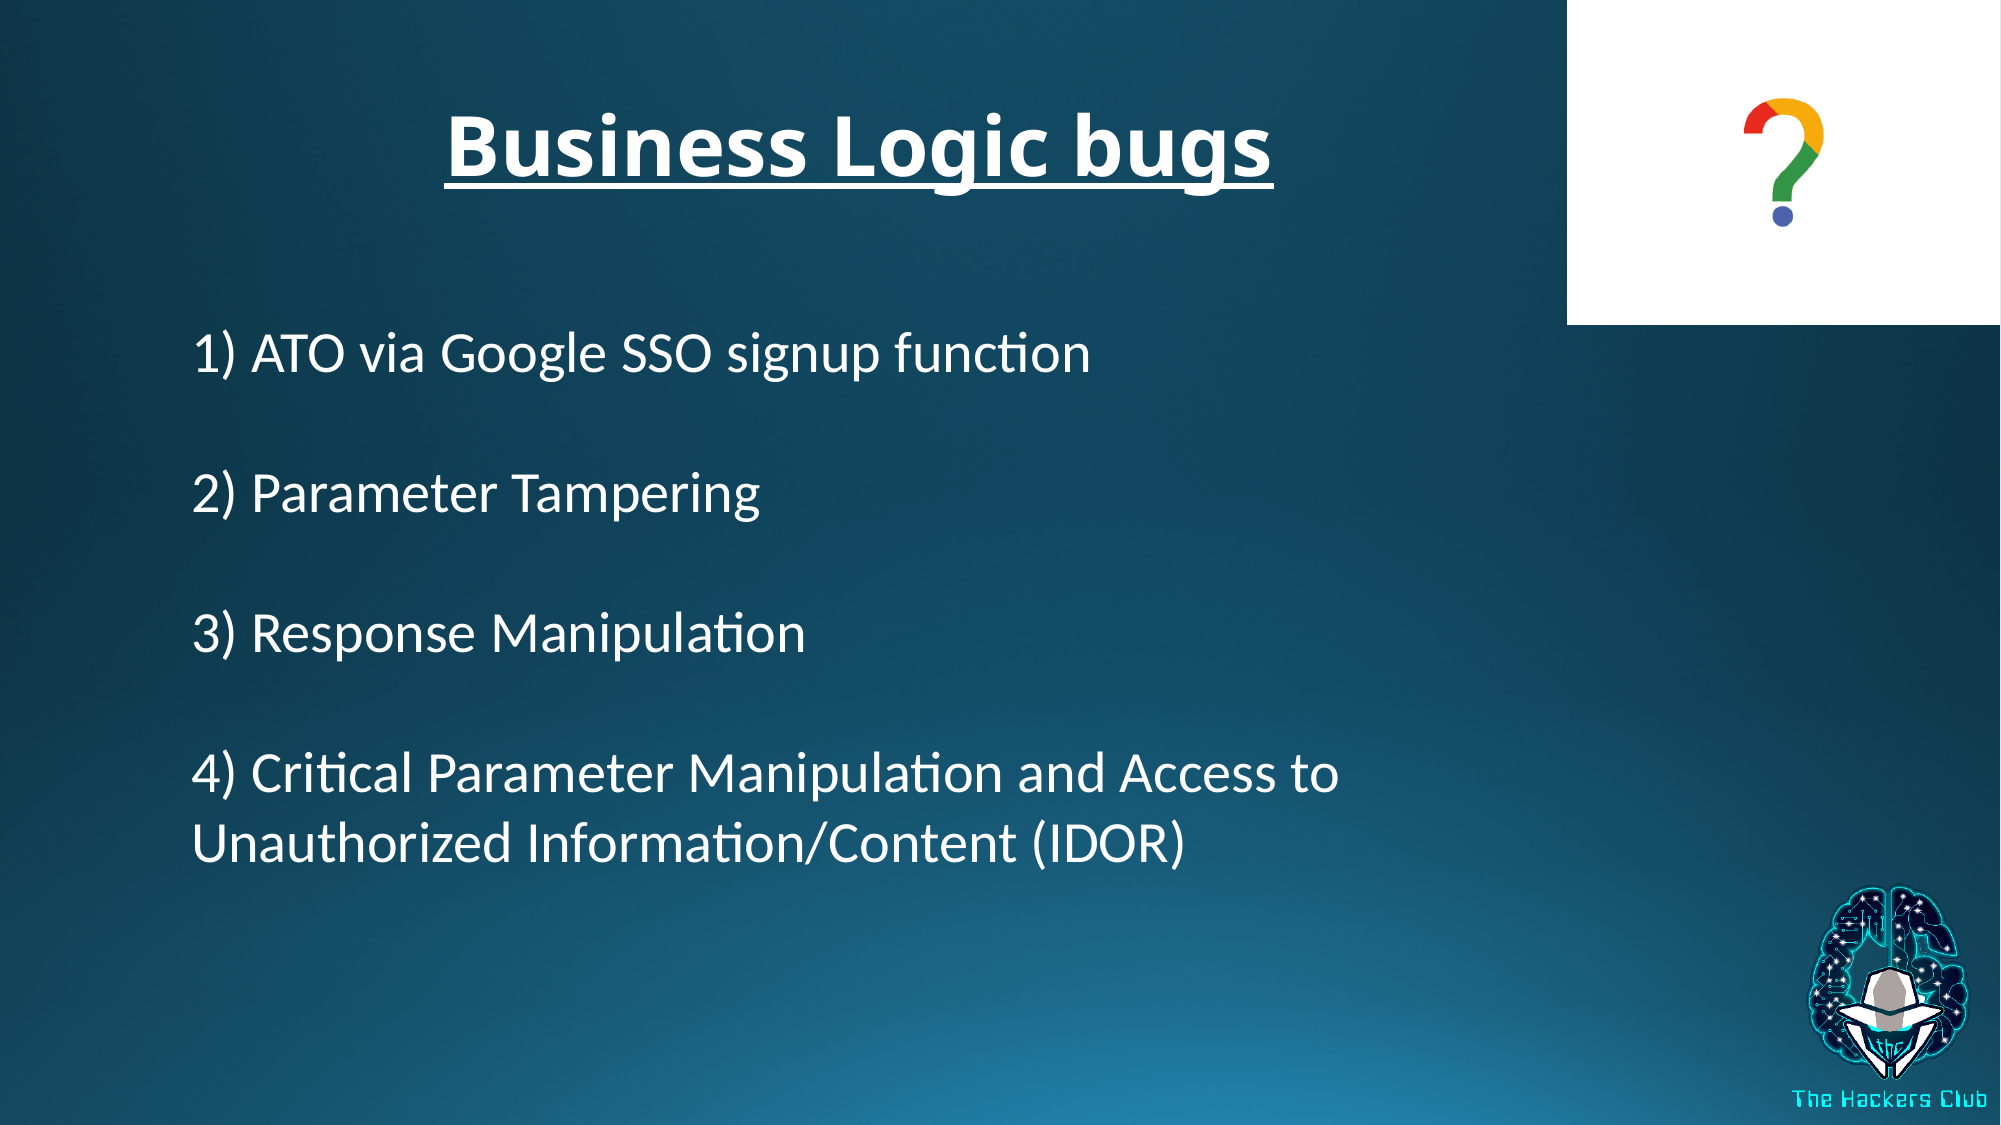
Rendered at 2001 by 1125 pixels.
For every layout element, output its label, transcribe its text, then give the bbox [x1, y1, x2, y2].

picture [0, 0, 2001, 1125]
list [1567, 0, 2000, 325]
title Business Logic bugs [279, 54, 1439, 245]
text_box 1) ATO via Google SSO signup function 2) Parameter Tampering 3) Response Manipulation 4) Critical Parameter Manipulation and Access to Unauthorized Information/Content (IDOR) [176, 306, 1565, 1022]
